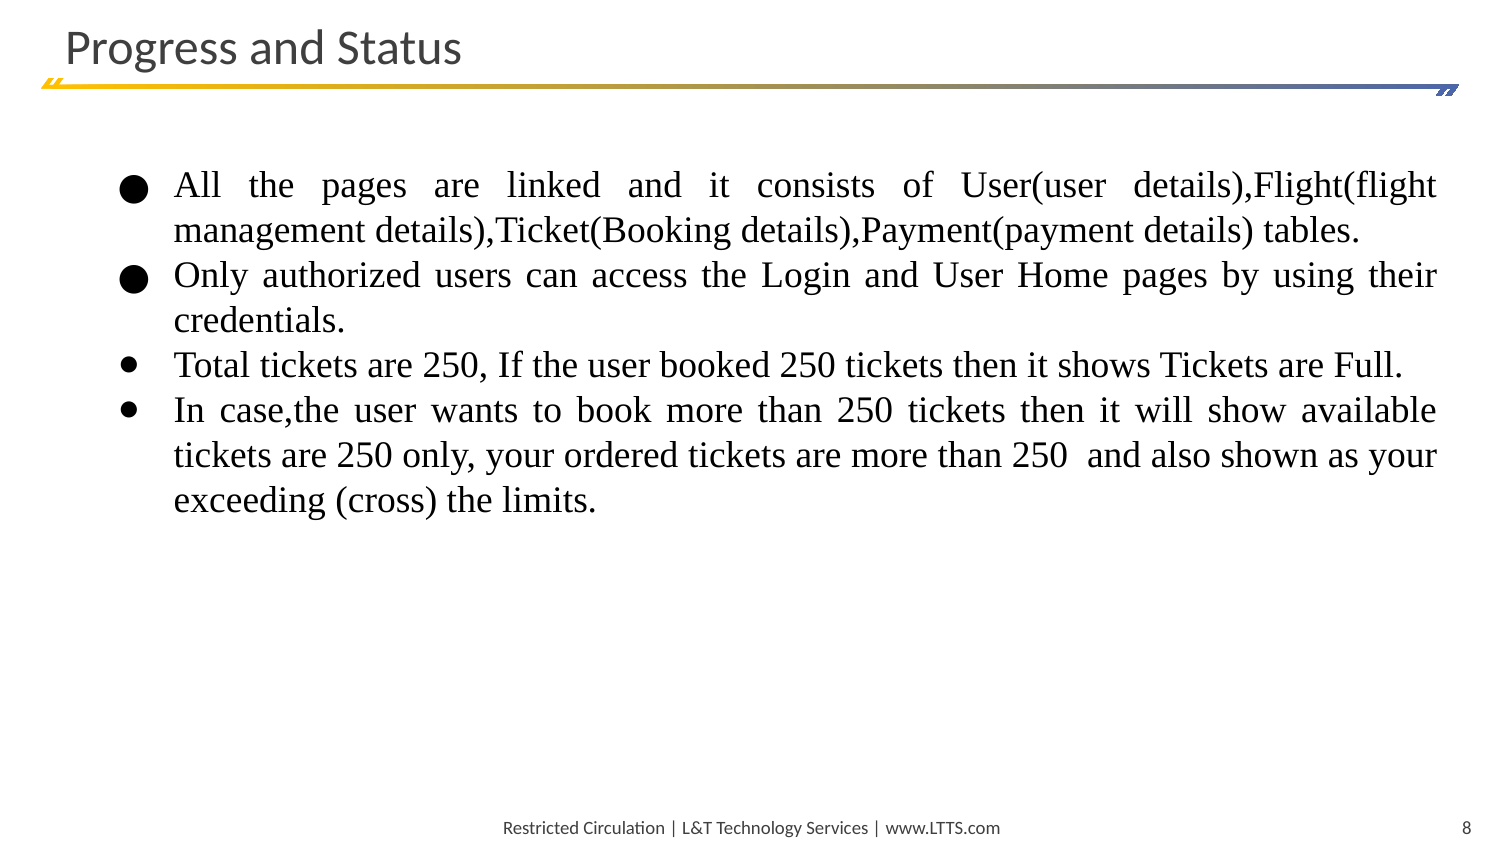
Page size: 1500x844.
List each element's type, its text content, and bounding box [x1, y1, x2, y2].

title Progress and Status [50, 0, 1450, 83]
list All the pages are linked and it consists of User(user details),Flight(flight management details),Ticket(Booking details),Payment(payment details) tables. Only authorized users can access the Login and User Home pages by using their credentials. Total tickets are 250, If the user booked 250 tickets then it shows Tickets are Full. In case,the user wants to book more than 250 tickets then it will show available tickets are 250 only, your ordered tickets are more than 250 and also shown as your exceeding (cross) the limits. [50, 109, 1450, 797]
